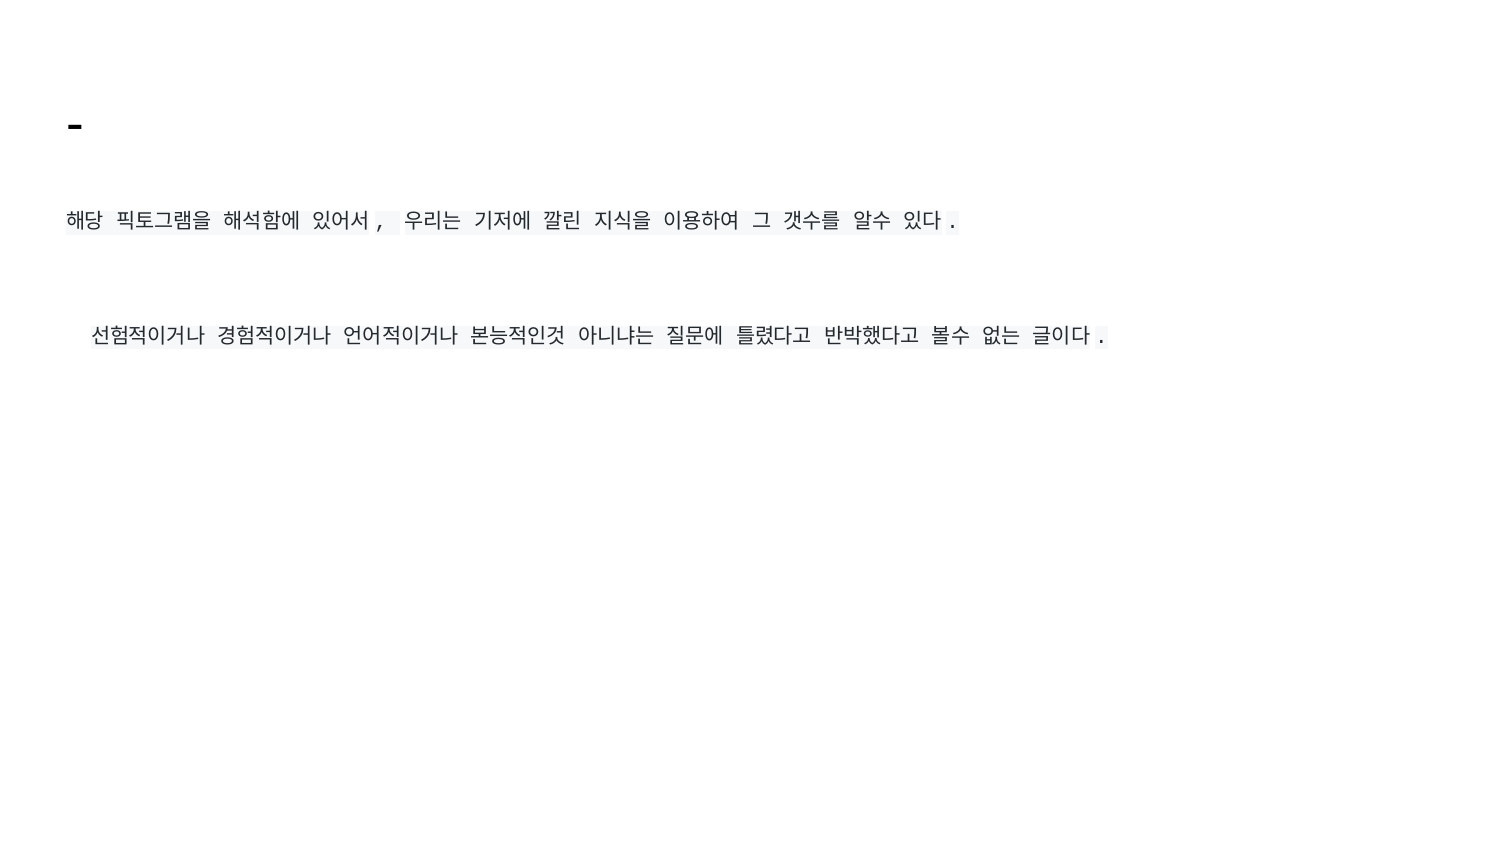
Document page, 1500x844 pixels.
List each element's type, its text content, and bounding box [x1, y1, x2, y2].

title - [51, 72, 1449, 167]
list 해당 픽토그램을 해석함에 있어서, 우리는 기저에 깔린 지식을 이용하여 그 갯수를 알수 있다. 선험적이거나 경험적이거나 언어적이거나 본능적인것 아니냐는 질문에 틀렸다고 반박했다고 볼수 없는 글이다. [51, 189, 1449, 750]
